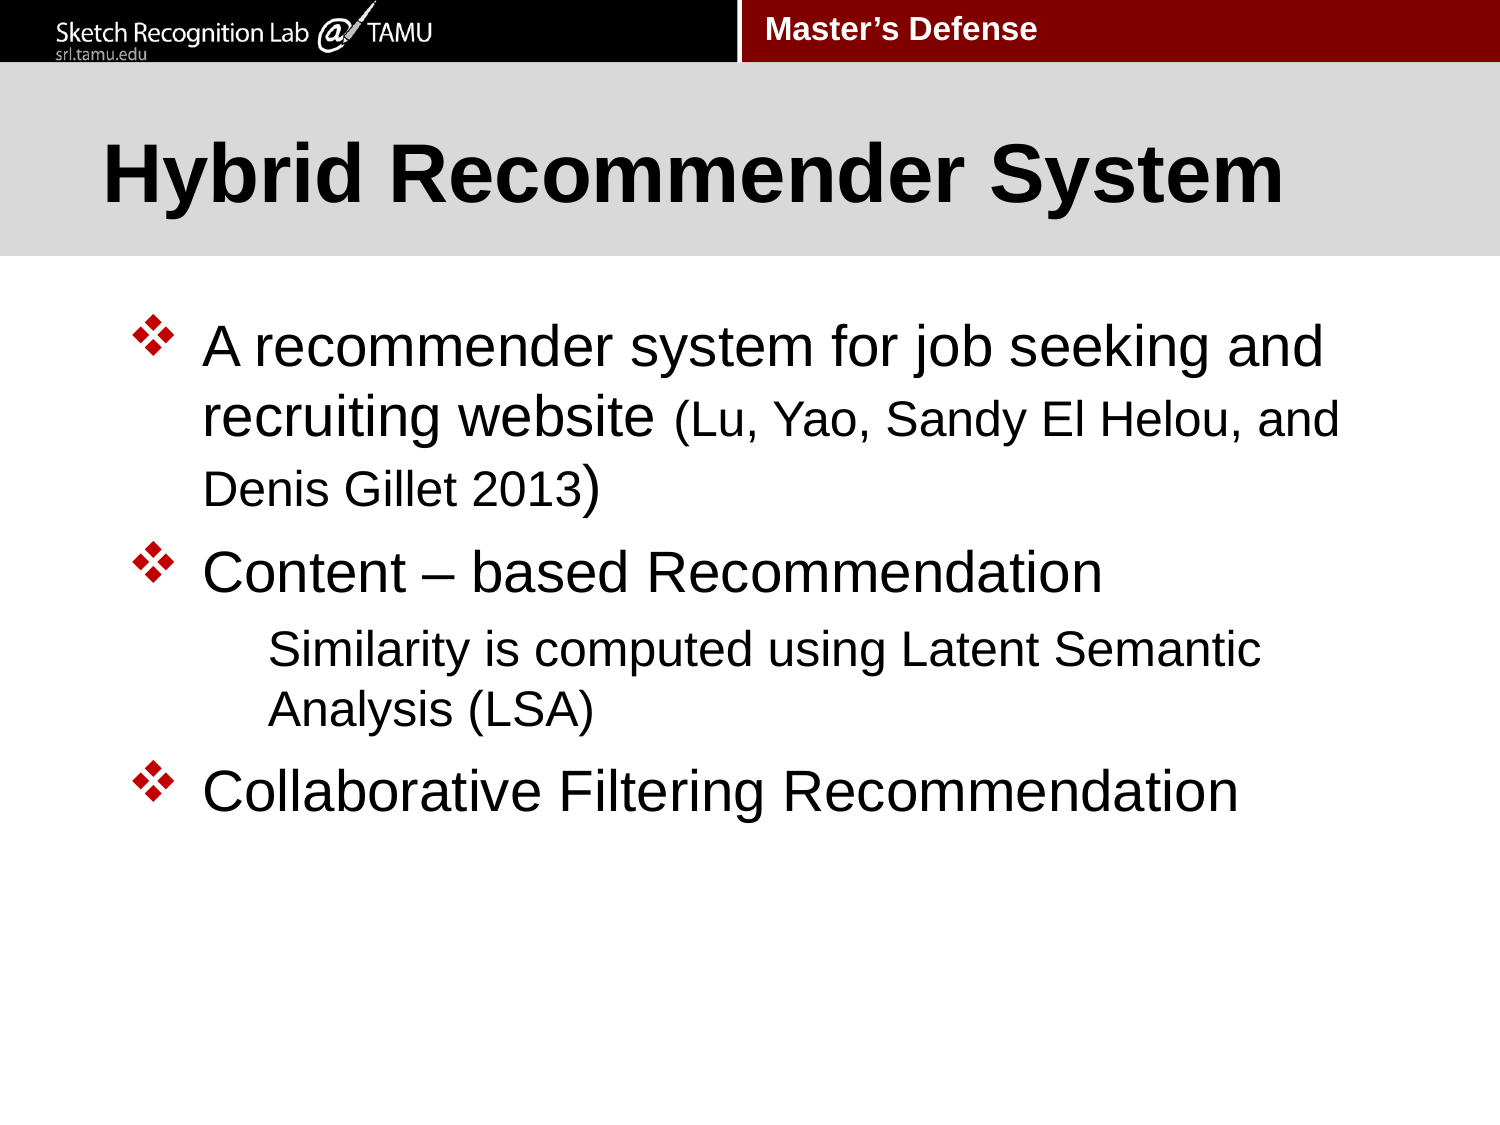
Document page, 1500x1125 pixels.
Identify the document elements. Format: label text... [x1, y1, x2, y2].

list A recommender system for job seeking and recruiting website (Lu, Yao, Sandy El Helou, and Denis Gillet 2013) Content – based Recommendation Similarity is computed using Latent Semantic Analysis (LSA) Collaborative Filtering Recommendation [112, 299, 1396, 1025]
picture [55, 0, 432, 64]
title Hybrid Recommender System [87, 87, 1396, 251]
